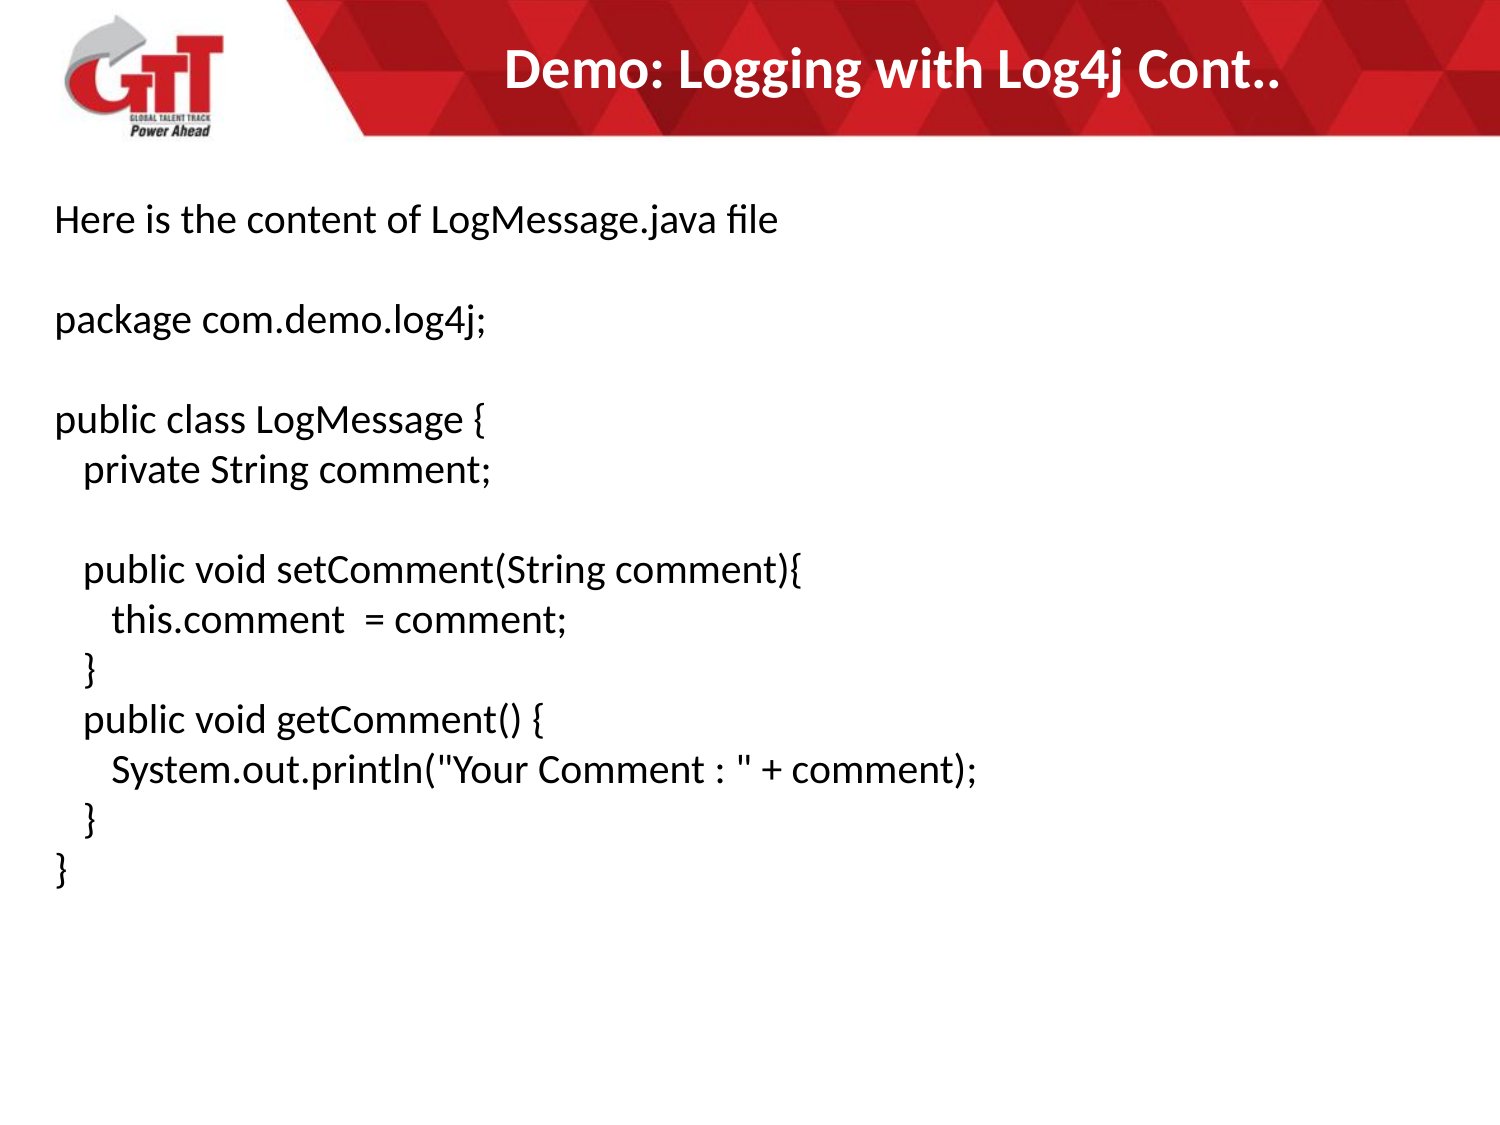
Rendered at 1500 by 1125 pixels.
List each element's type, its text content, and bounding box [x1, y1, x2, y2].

text_box Here is the content of LogMessage.java file package com.demo.log4j; public class LogMessage { private String comment; public void setComment(String comment){ this.comment = comment; } public void getComment() { System.out.println("Your Comment : " + comment); } } [39, 184, 1500, 907]
picture [0, 0, 1500, 1125]
title Demo: Logging with Log4j Cont.. [324, 12, 1463, 118]
